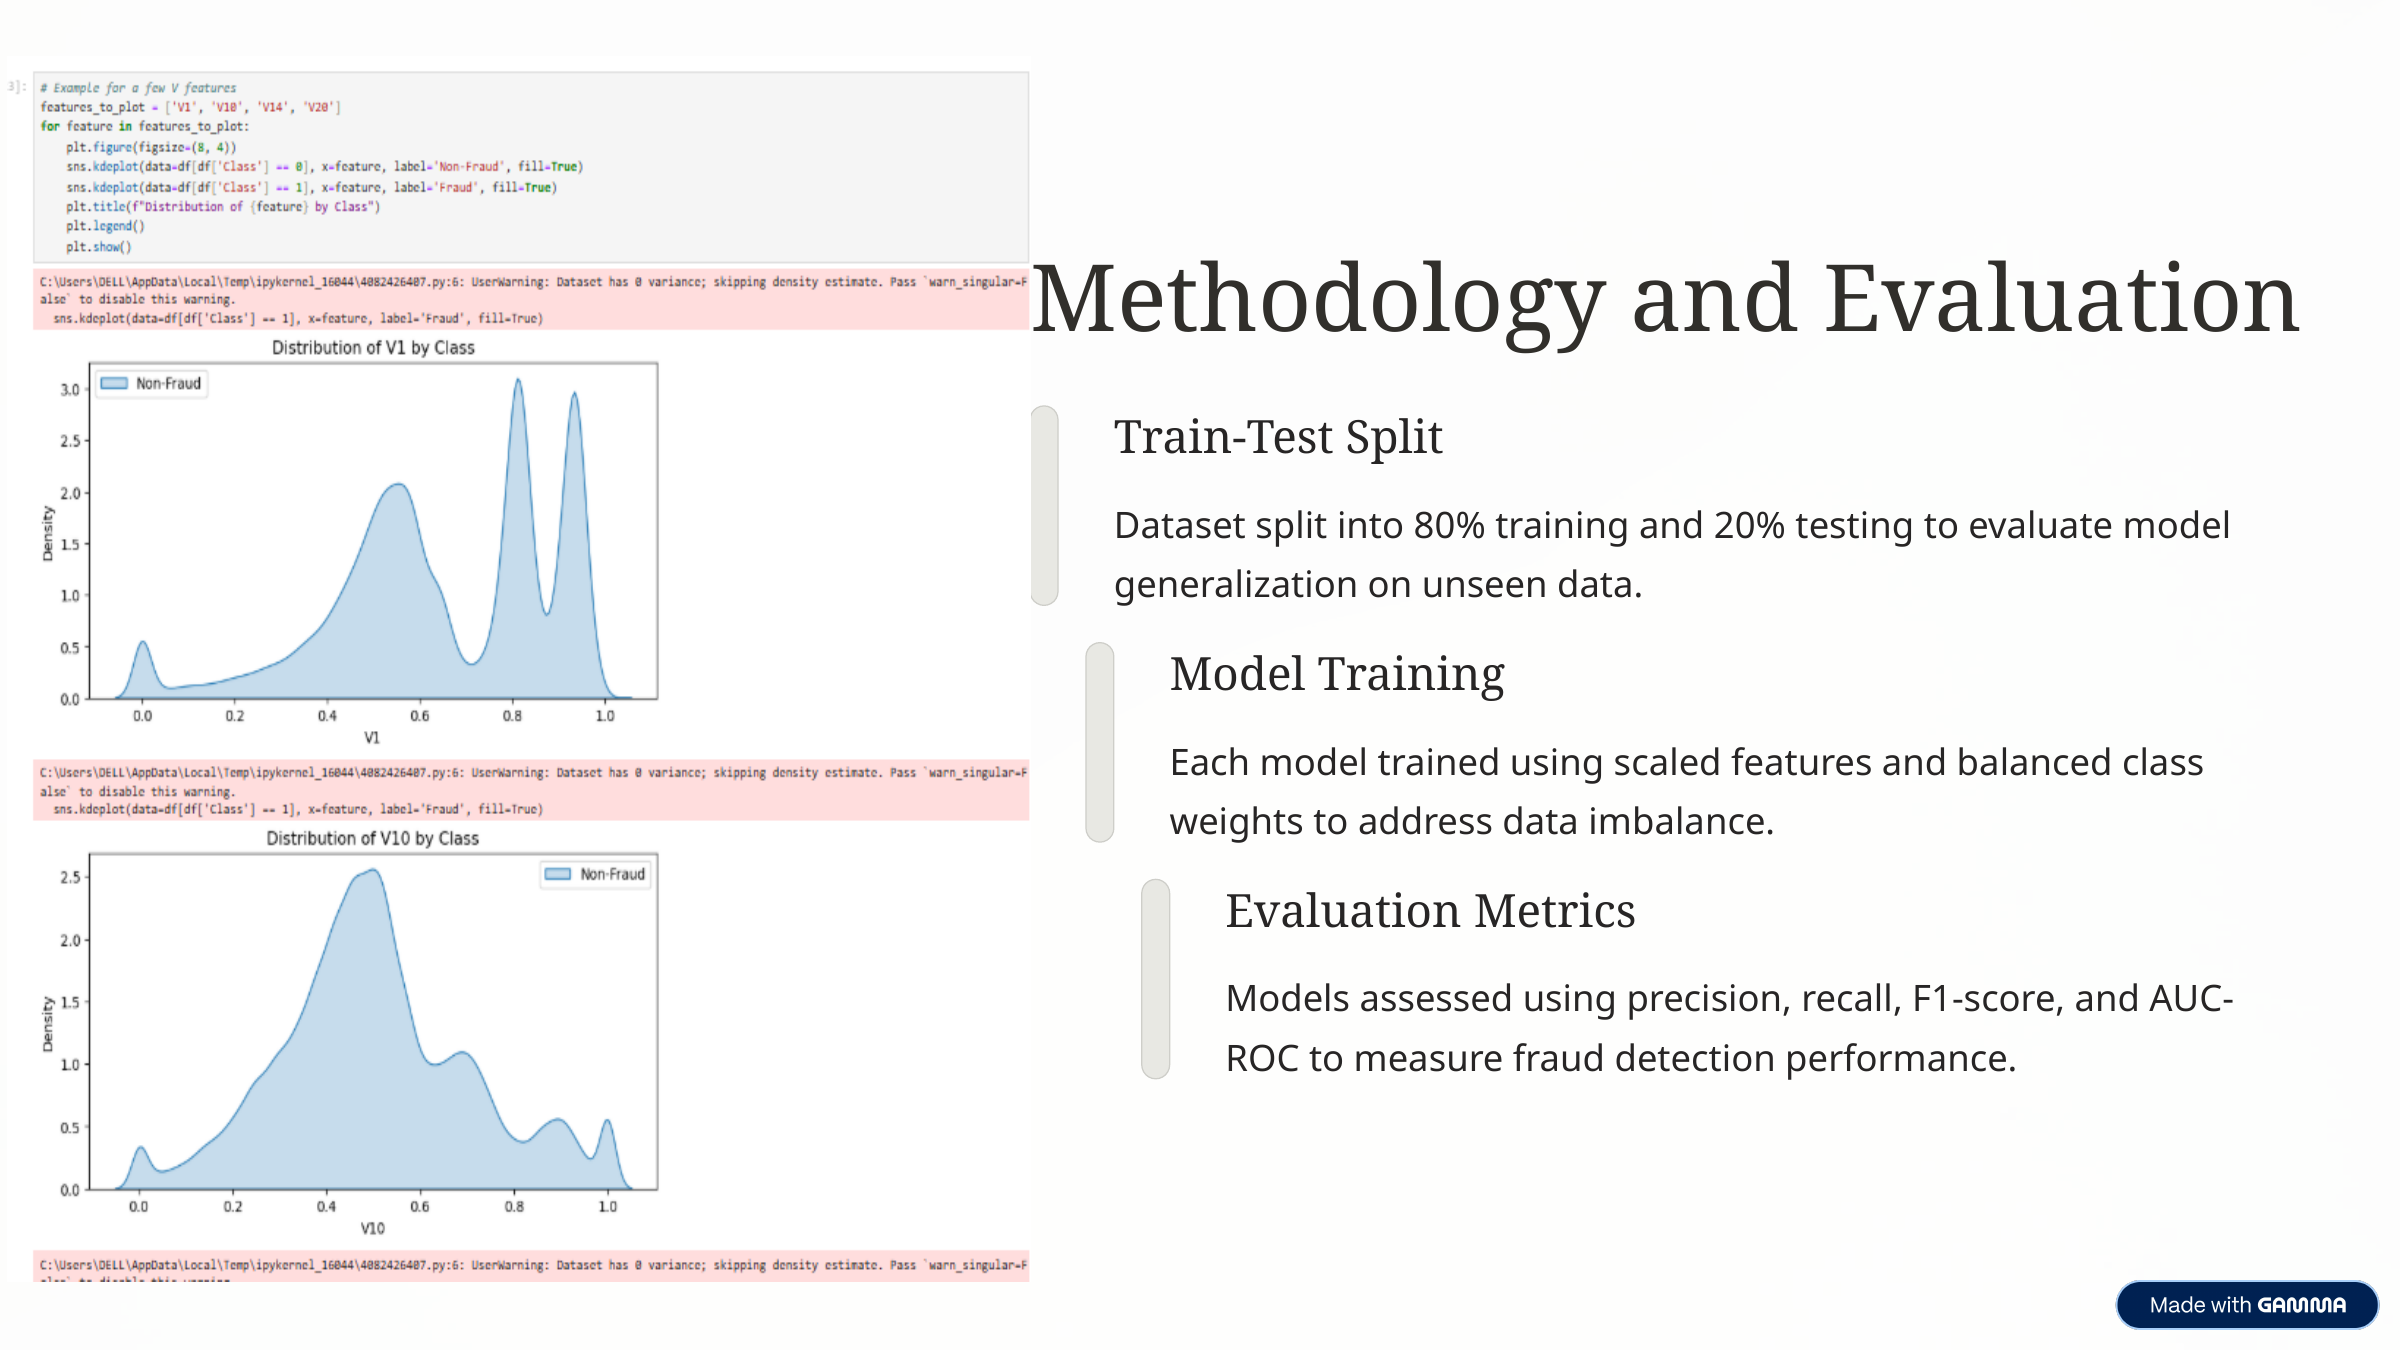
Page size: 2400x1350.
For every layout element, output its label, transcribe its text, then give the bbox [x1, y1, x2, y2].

text_box [1085, 642, 1114, 843]
picture [2106, 1271, 2389, 1339]
text_box [1031, 405, 1059, 606]
picture [7, 56, 1031, 1282]
text_box Train-Test Split [1113, 405, 1579, 464]
text_box Dataset split into 80% training and 20% testing to evaluate model generalization on unseen data. [1113, 486, 2270, 606]
text_box Models assessed using precision, recall, F1-score, and AUC-ROC to measure fraud detection performance. [1225, 959, 2270, 1079]
text_box Evaluation Metrics [1225, 879, 1691, 938]
text_box Methodology and Evaluation [1031, 233, 2217, 351]
text_box [1141, 879, 1170, 1079]
text_box Model Training [1169, 642, 1635, 701]
text_box Each model trained using scaled features and balanced class weights to address data imbalance. [1169, 723, 2270, 843]
